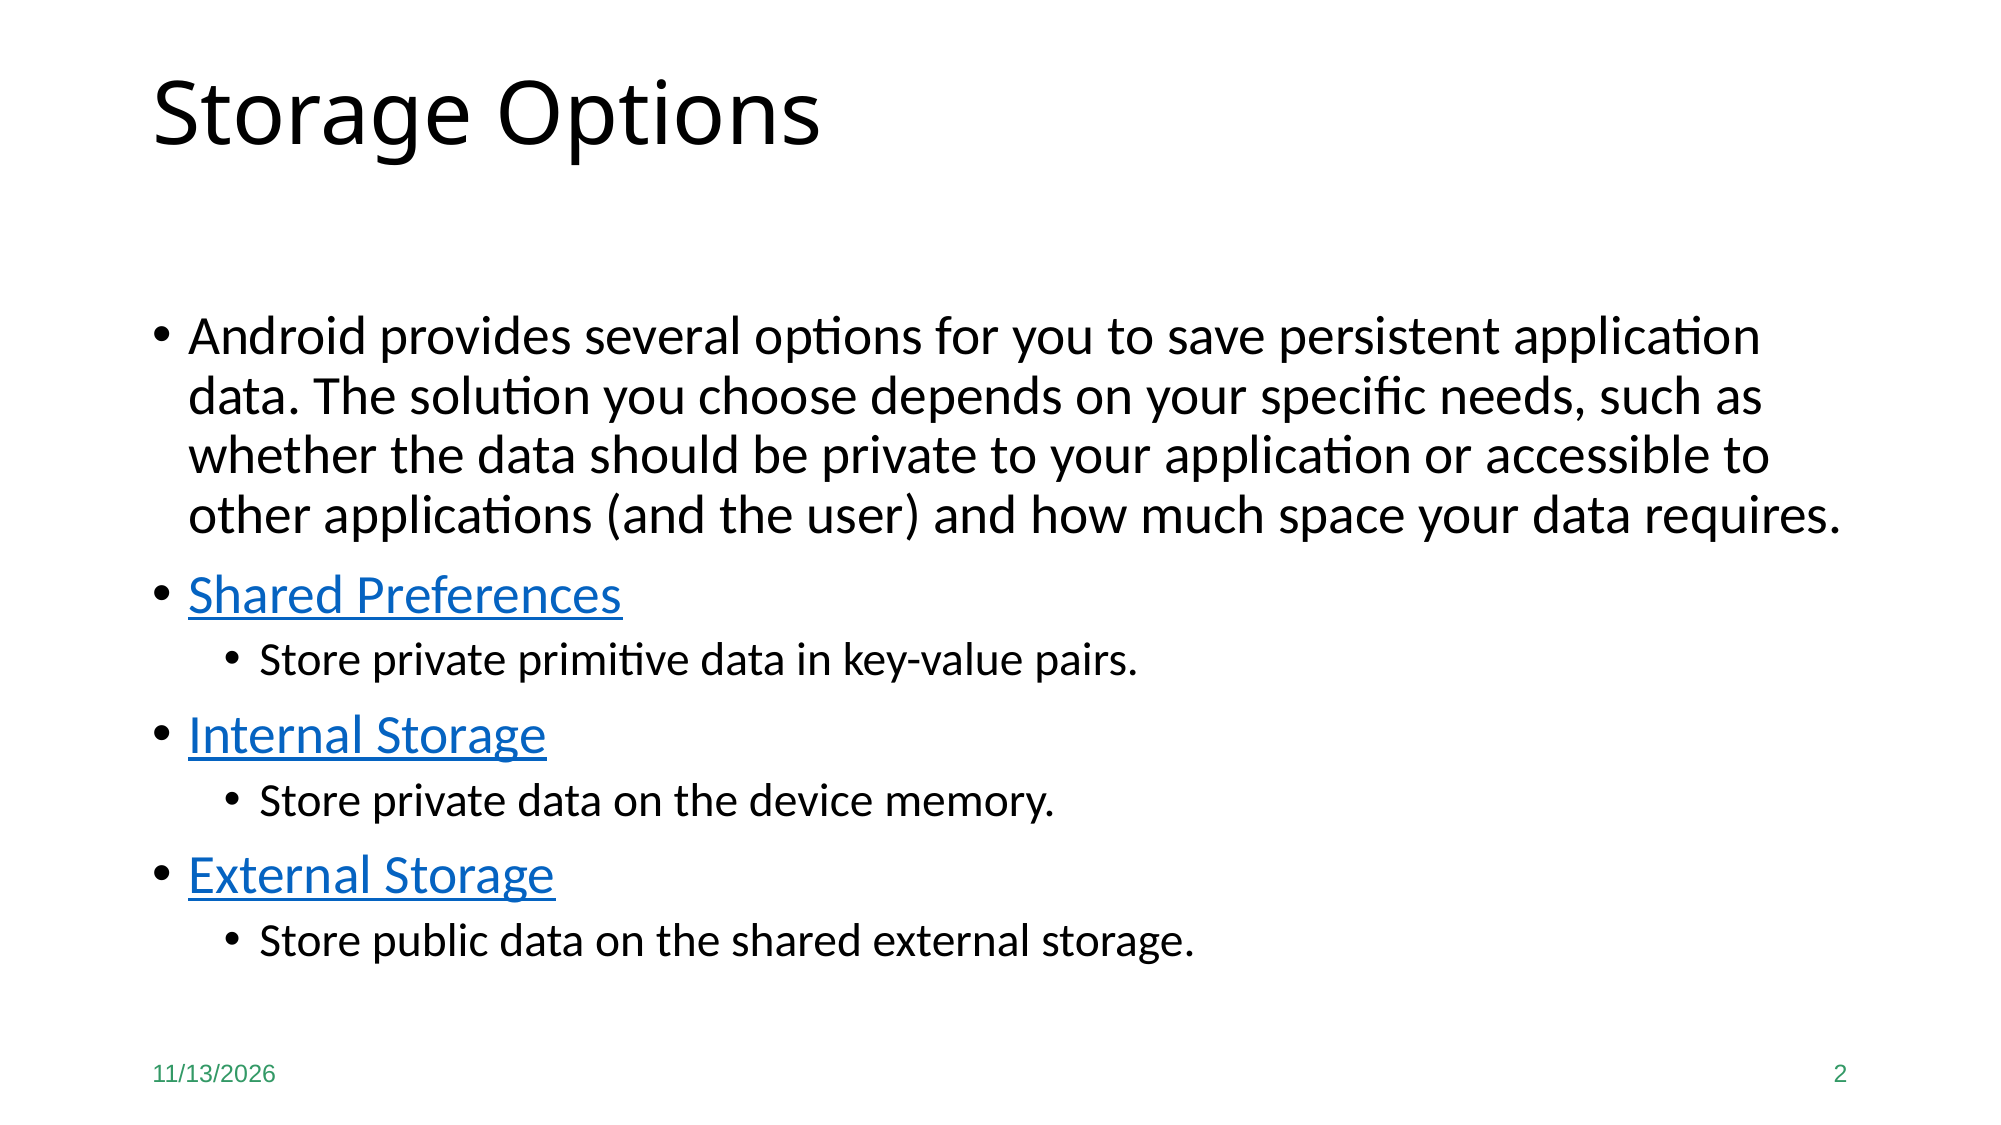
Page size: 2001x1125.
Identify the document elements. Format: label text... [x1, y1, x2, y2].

slide_number 2 [1412, 1042, 1863, 1103]
list Android provides several options for you to save persistent application data. The solution you choose depends on your specific needs, such as whether the data should be private to your application or accessible to other applications (and the user) and how much space your data requires. Shared Preferences Store private primitive data in key-value pairs. Internal Storage Store private data on the device memory. External Storage Store public data on the shared external storage. [137, 299, 1863, 1014]
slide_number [137, 1042, 588, 1103]
title Storage Options [137, 59, 1863, 278]
